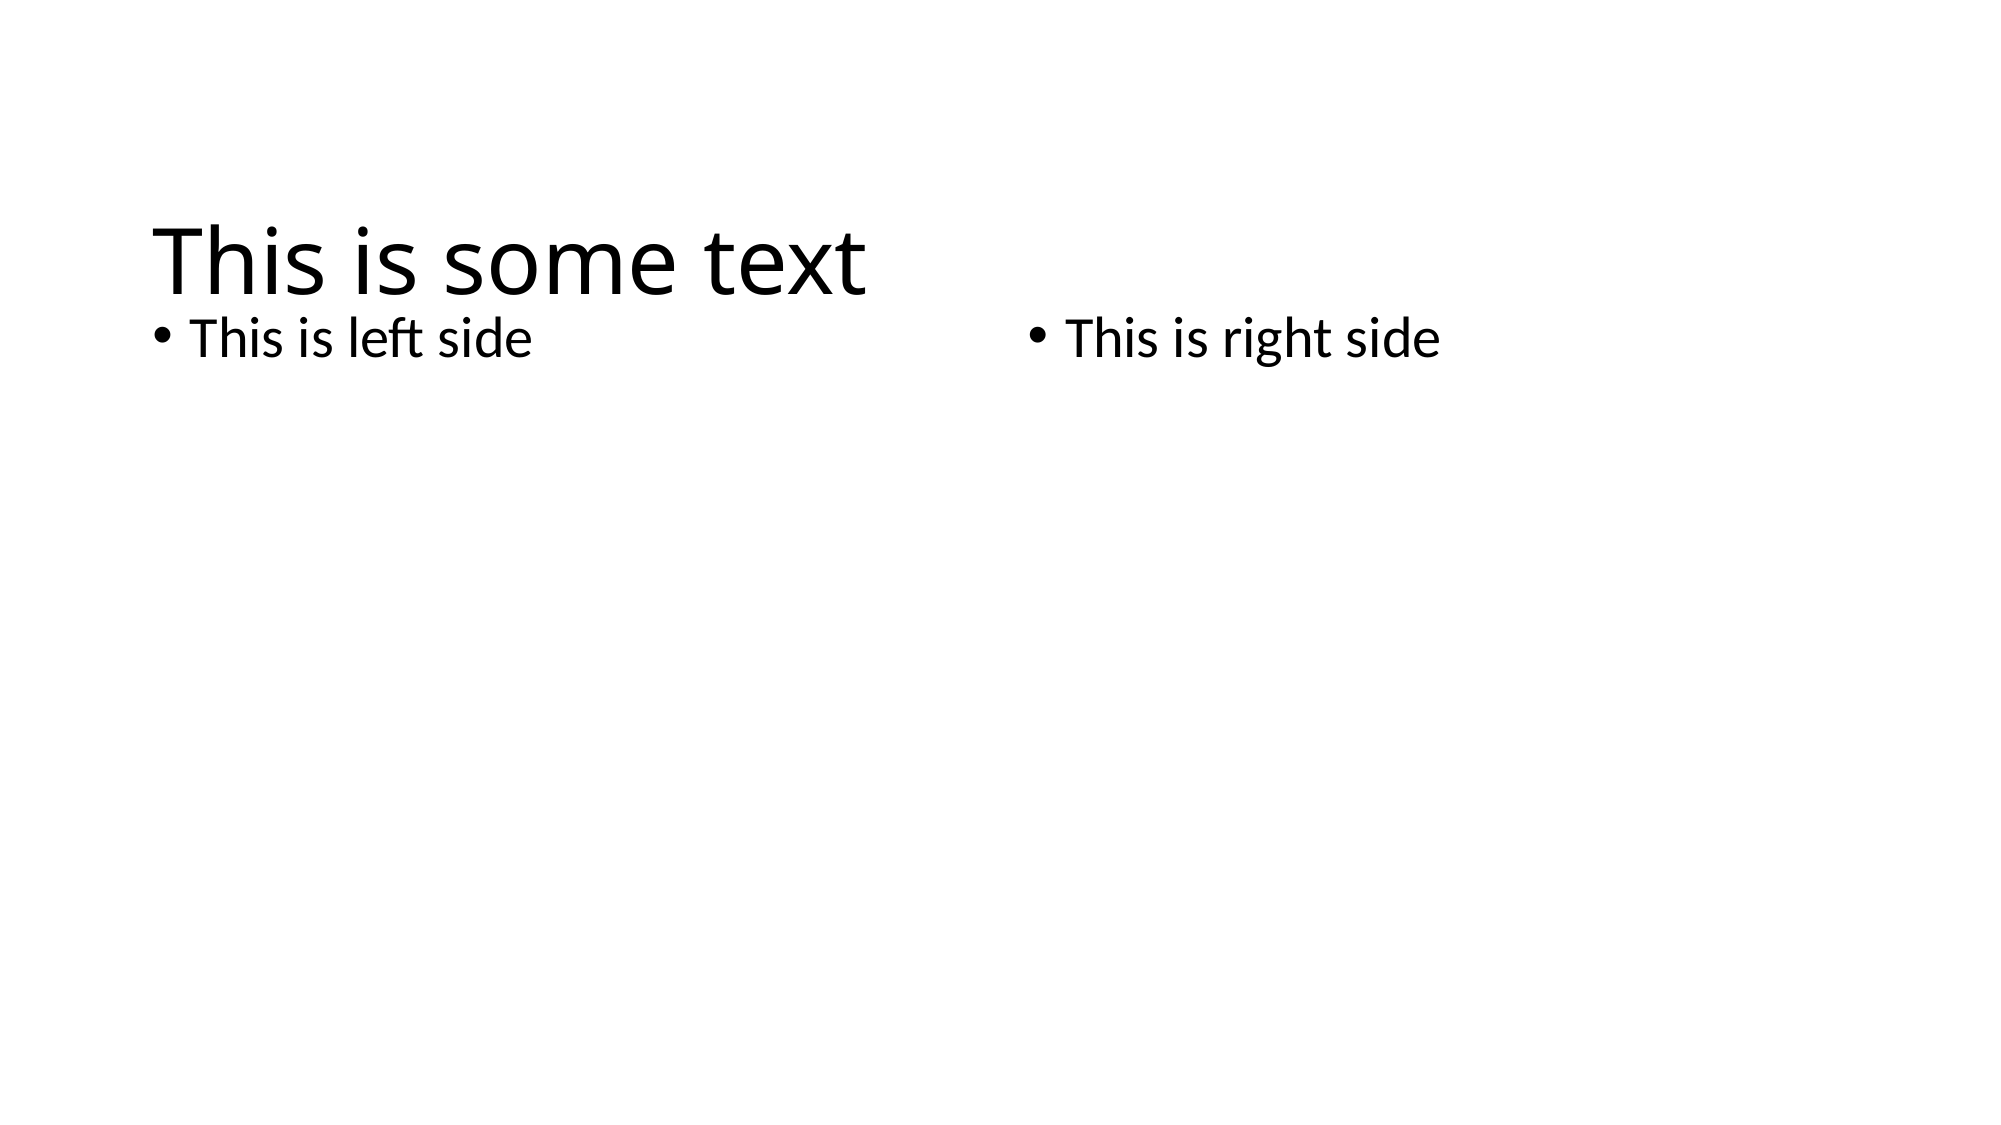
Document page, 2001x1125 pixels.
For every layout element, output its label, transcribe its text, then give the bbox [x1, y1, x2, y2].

list This is right side [1012, 299, 1863, 1014]
title This is some text [137, 155, 1863, 374]
list This is left side [137, 299, 988, 1014]
